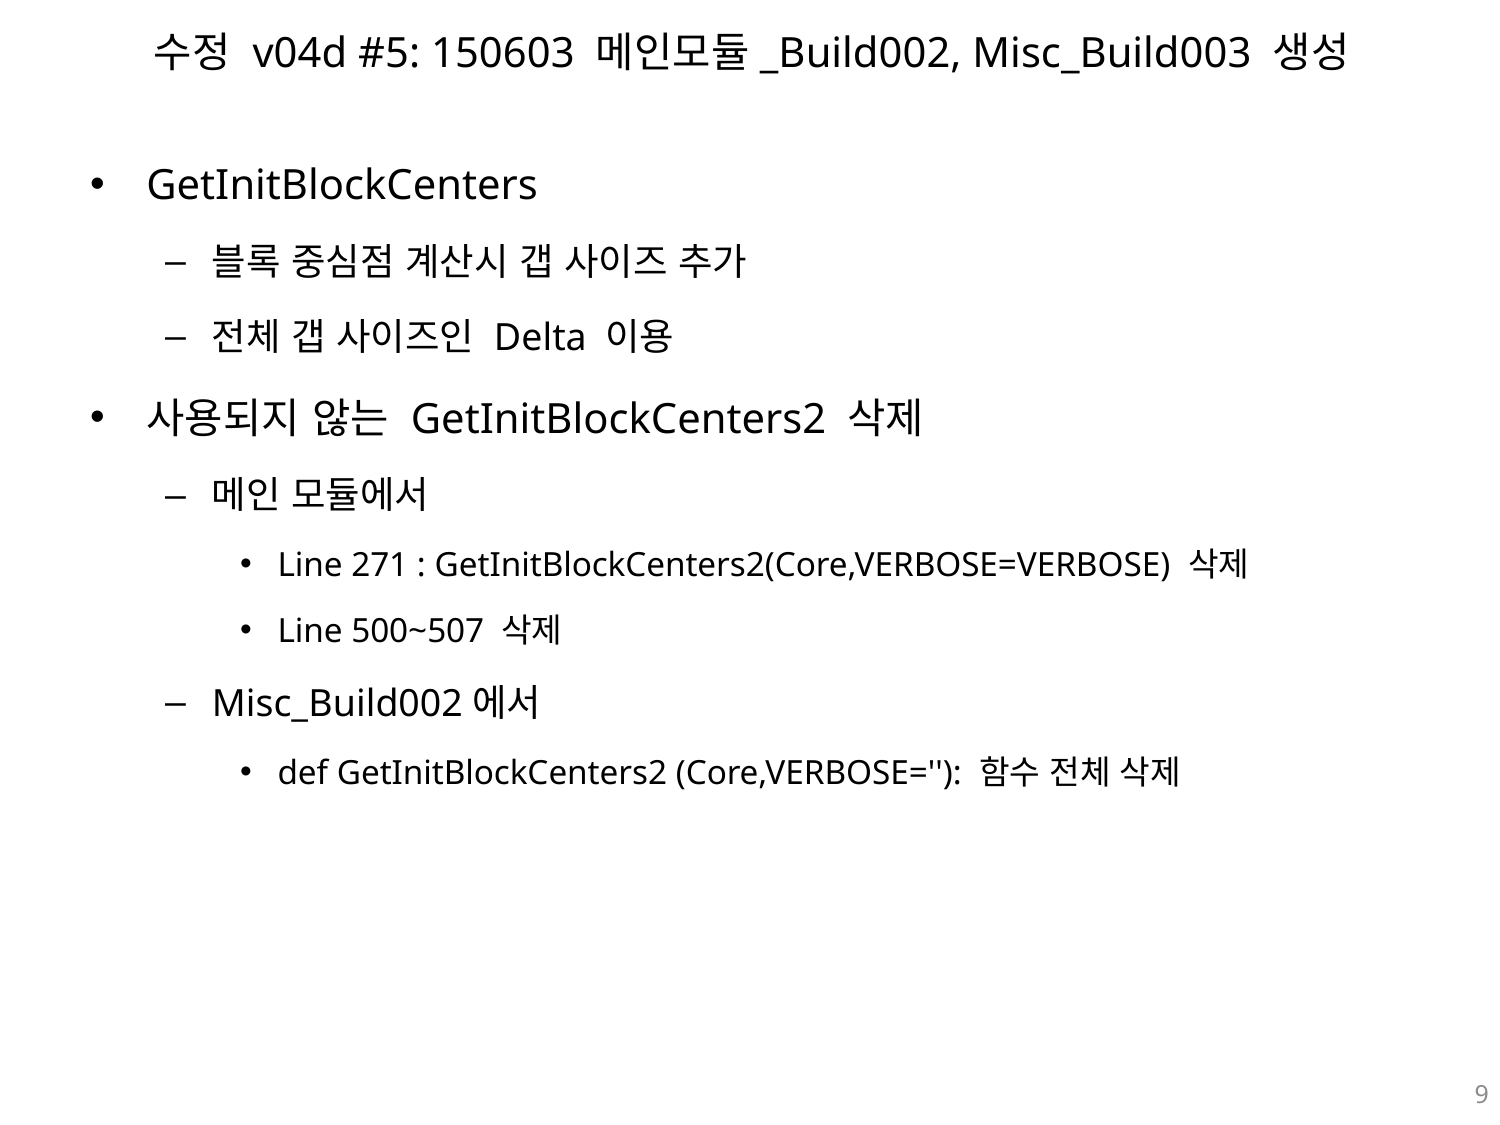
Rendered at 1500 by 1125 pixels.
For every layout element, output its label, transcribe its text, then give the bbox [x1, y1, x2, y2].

list GetInitBlockCenters 블록 중심점 계산시 갭 사이즈 추가 전체 갭 사이즈인 Delta 이용 사용되지 않는 GetInitBlockCenters2 삭제 메인 모듈에서 Line 271 : GetInitBlockCenters2(Core,VERBOSE=VERBOSE) 삭제 Line 500~507 삭제 Misc_Build002에서 def GetInitBlockCenters2 (Core,VERBOSE=''): 함수 전체 삭제 [75, 125, 1425, 1005]
title 수정 v04d #5: 150603 메인모듈_Build002, Misc_Build003 생성 [76, 0, 1427, 102]
slide_number 9 [1153, 1065, 1500, 1125]
